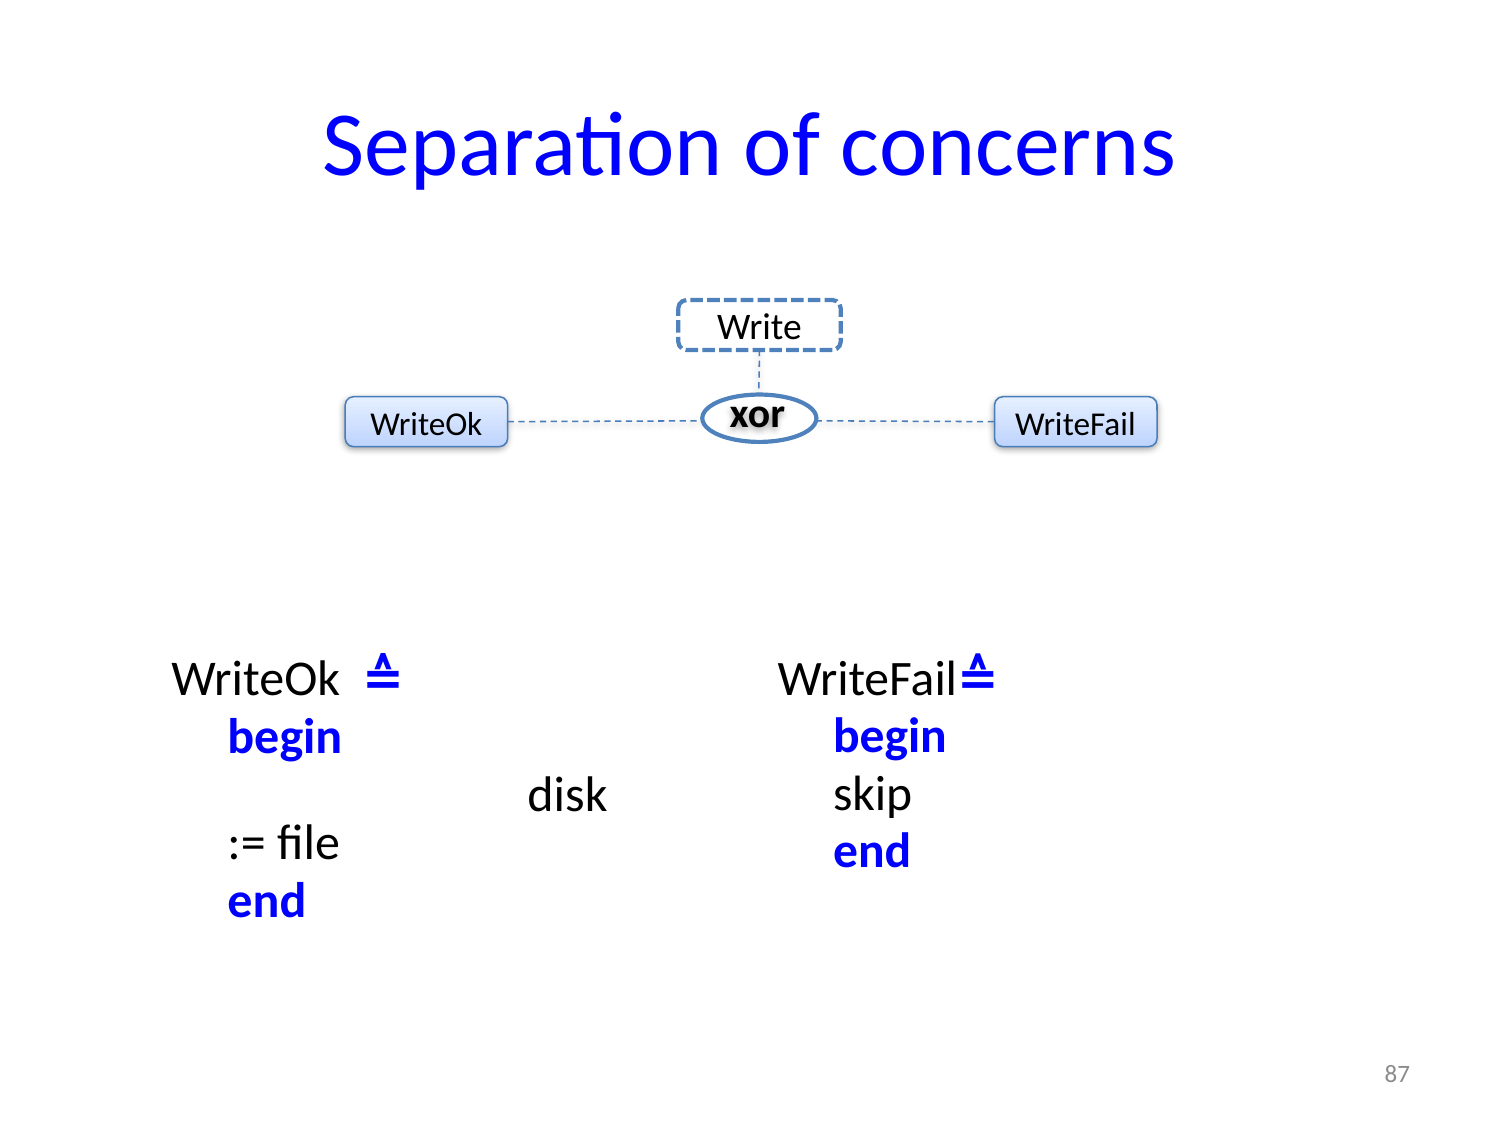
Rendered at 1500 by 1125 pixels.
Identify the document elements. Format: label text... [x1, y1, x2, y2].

text_box WriteFail≙ begin skip end [762, 650, 1163, 900]
slide_number 87 [1074, 1042, 1425, 1103]
text_box Write [676, 297, 843, 353]
text_box WriteOk ≙ begin disk := file end [156, 649, 625, 942]
title Separation of concerns [75, 45, 1425, 233]
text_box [701, 378, 845, 445]
text_box WriteFail [993, 395, 1158, 448]
text_box WriteOk [344, 395, 509, 448]
